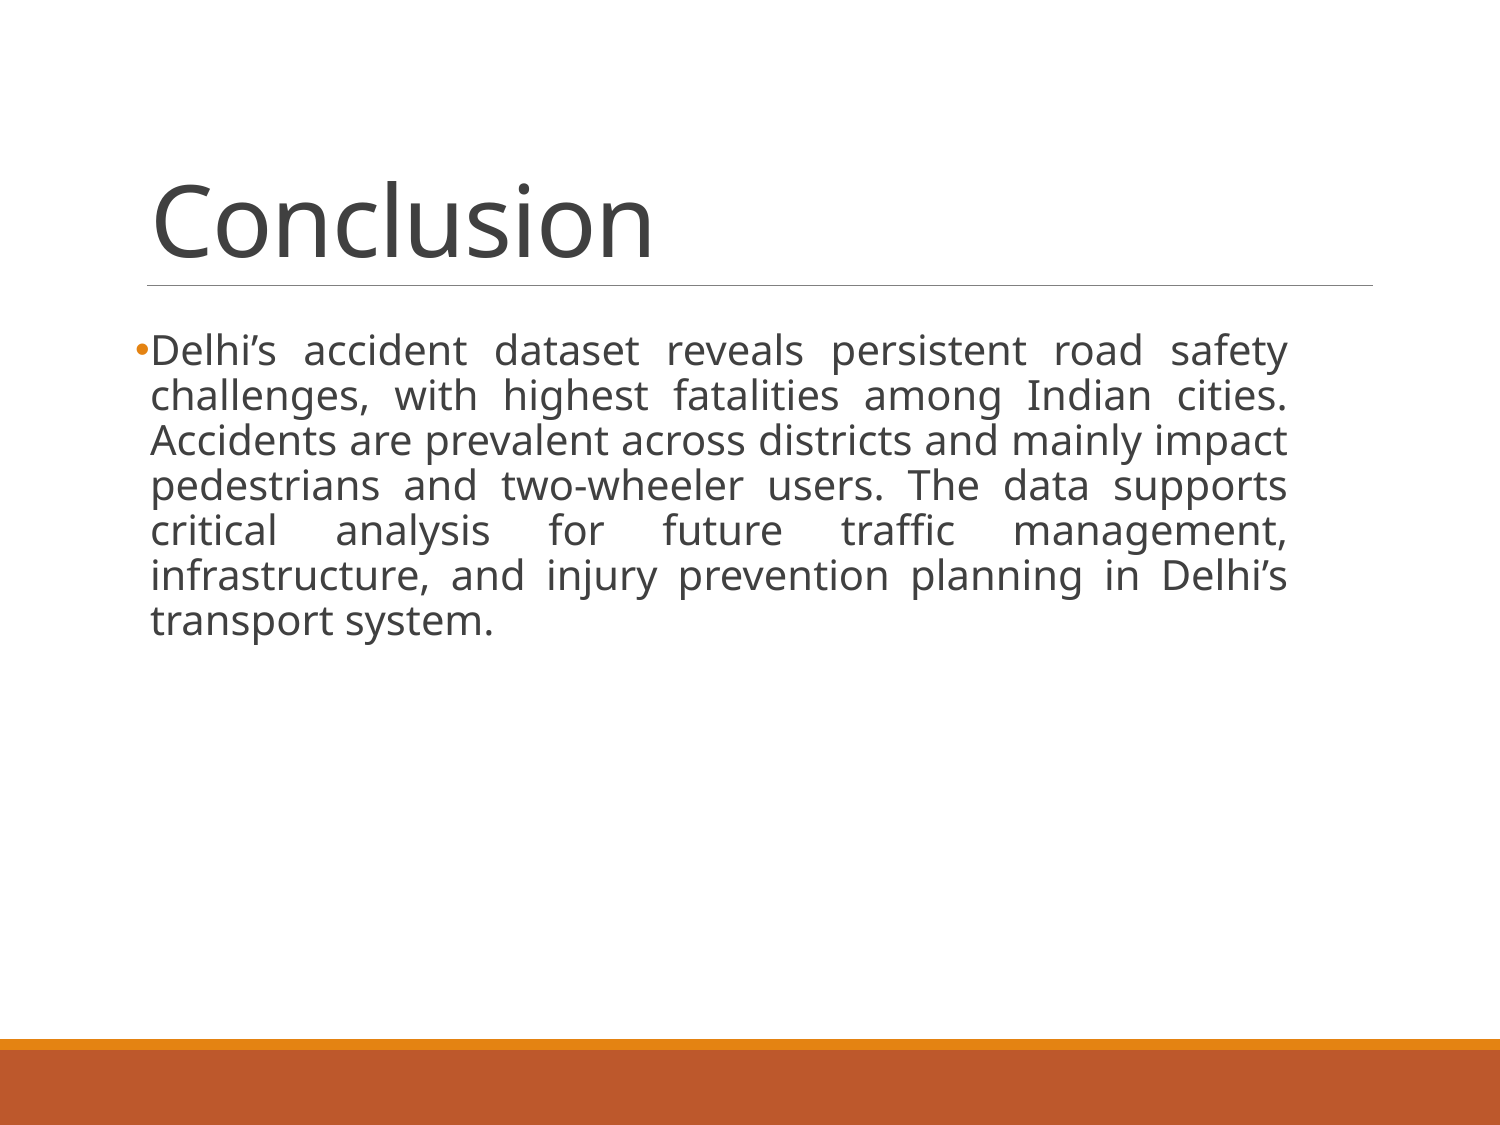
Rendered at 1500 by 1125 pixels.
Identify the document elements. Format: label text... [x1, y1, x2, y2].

title Conclusion [135, 47, 1373, 285]
list Delhi’s accident dataset reveals persistent road safety challenges, with highest fatalities among Indian cities. Accidents are prevalent across districts and mainly impact pedestrians and two-wheeler users. The data supports critical analysis for future traffic management, infrastructure, and injury prevention planning in Delhi’s transport system. [135, 322, 1289, 726]
